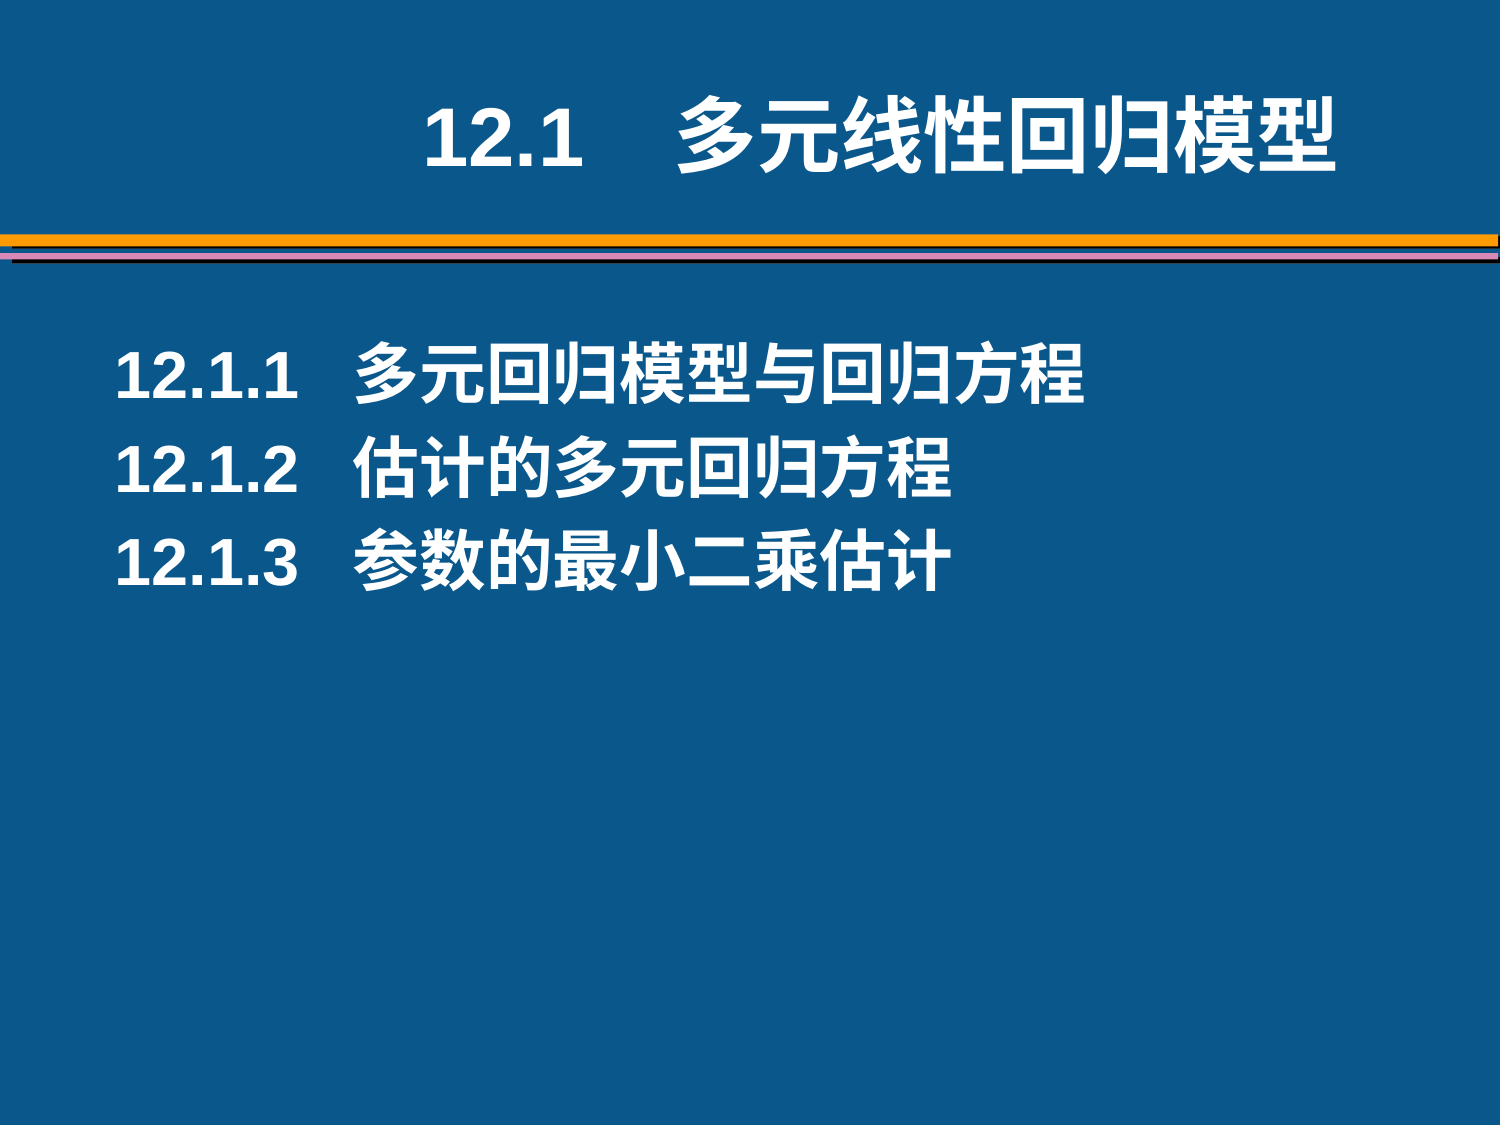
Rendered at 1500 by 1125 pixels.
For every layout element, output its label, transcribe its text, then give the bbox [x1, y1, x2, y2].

text_box 12.1.1 多元回归模型与回归方程 12.1.2 估计的多元回归方程 12.1.3 参数的最小二乘估计 [99, 324, 1438, 1000]
text_box 12.1 多元线性回归模型 [337, 50, 1425, 225]
